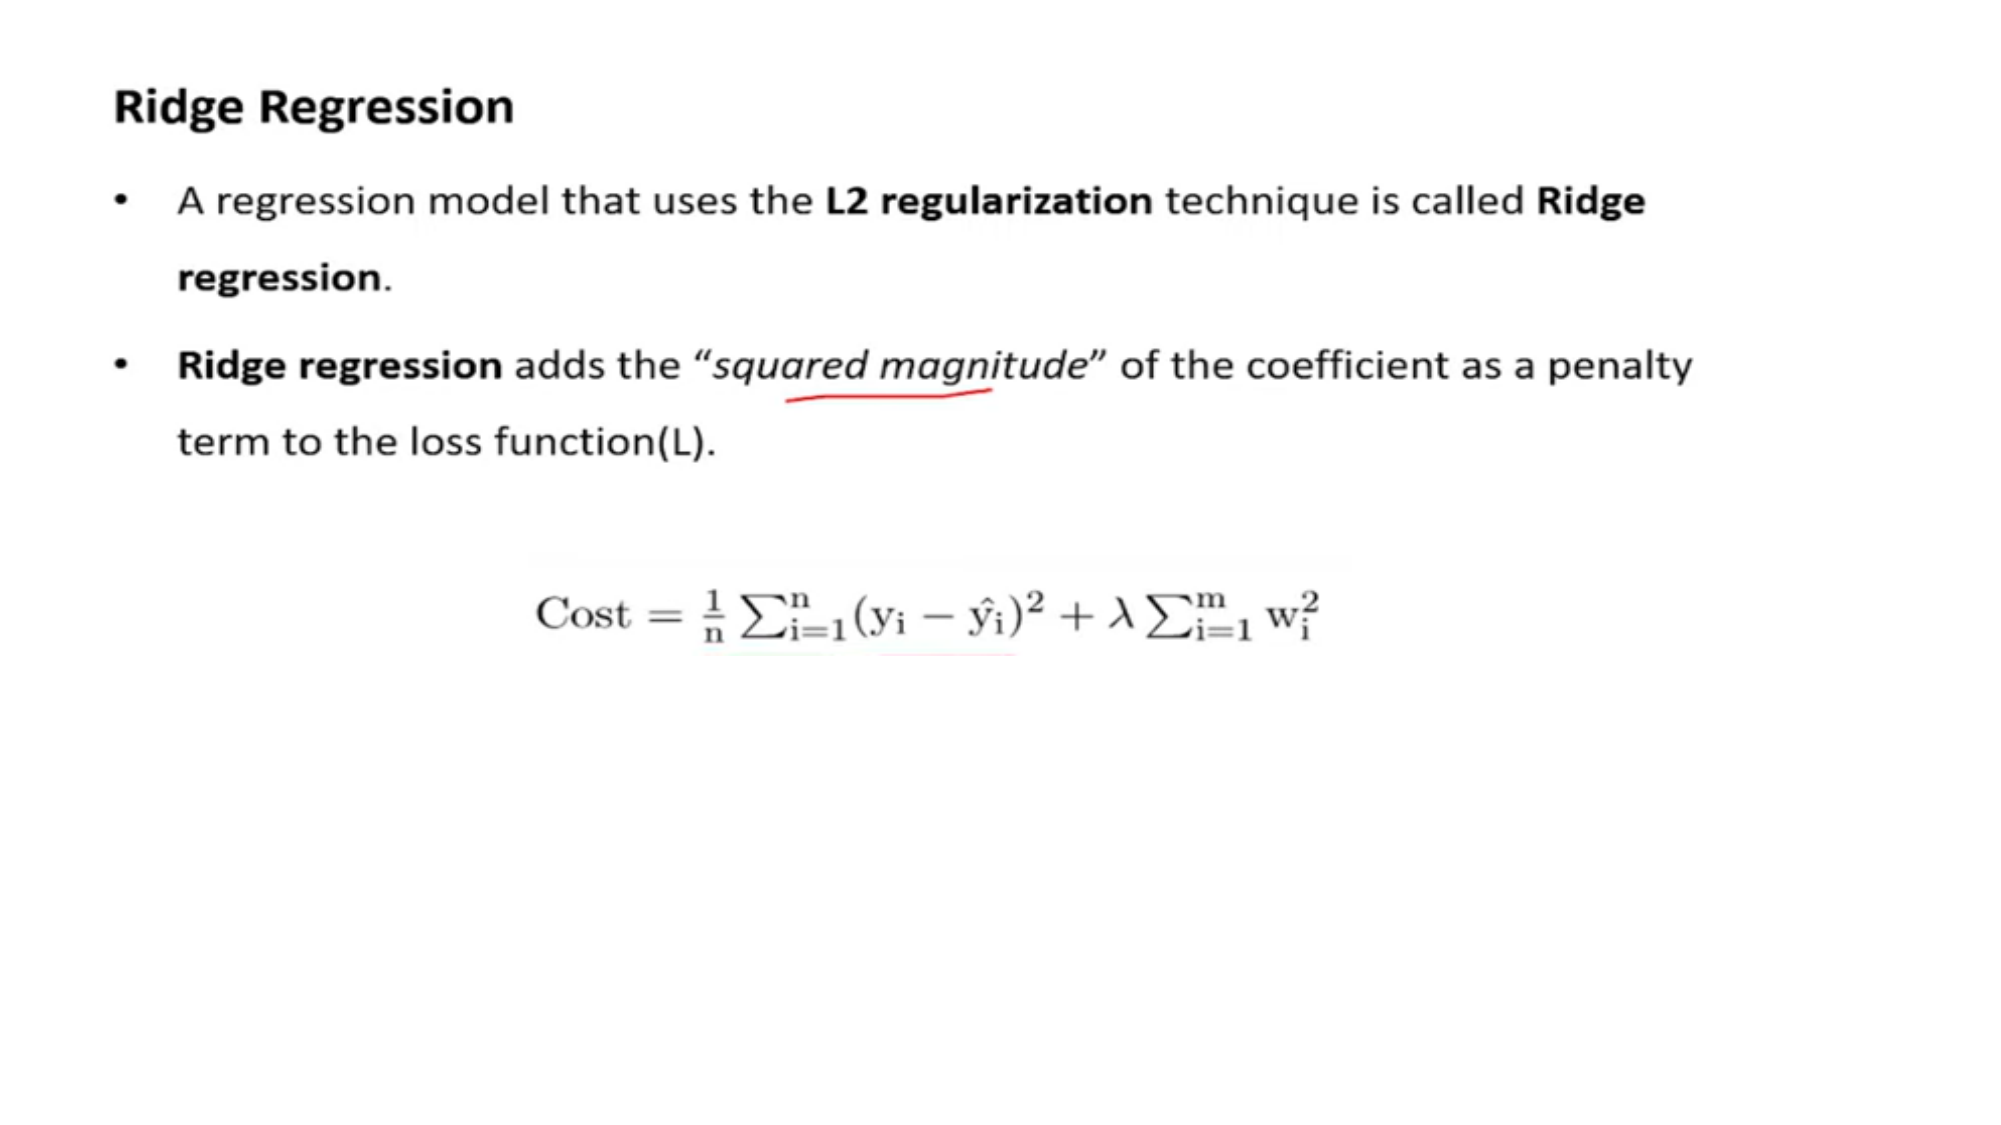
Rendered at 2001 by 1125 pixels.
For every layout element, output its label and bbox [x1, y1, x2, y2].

picture [78, 71, 1708, 656]
